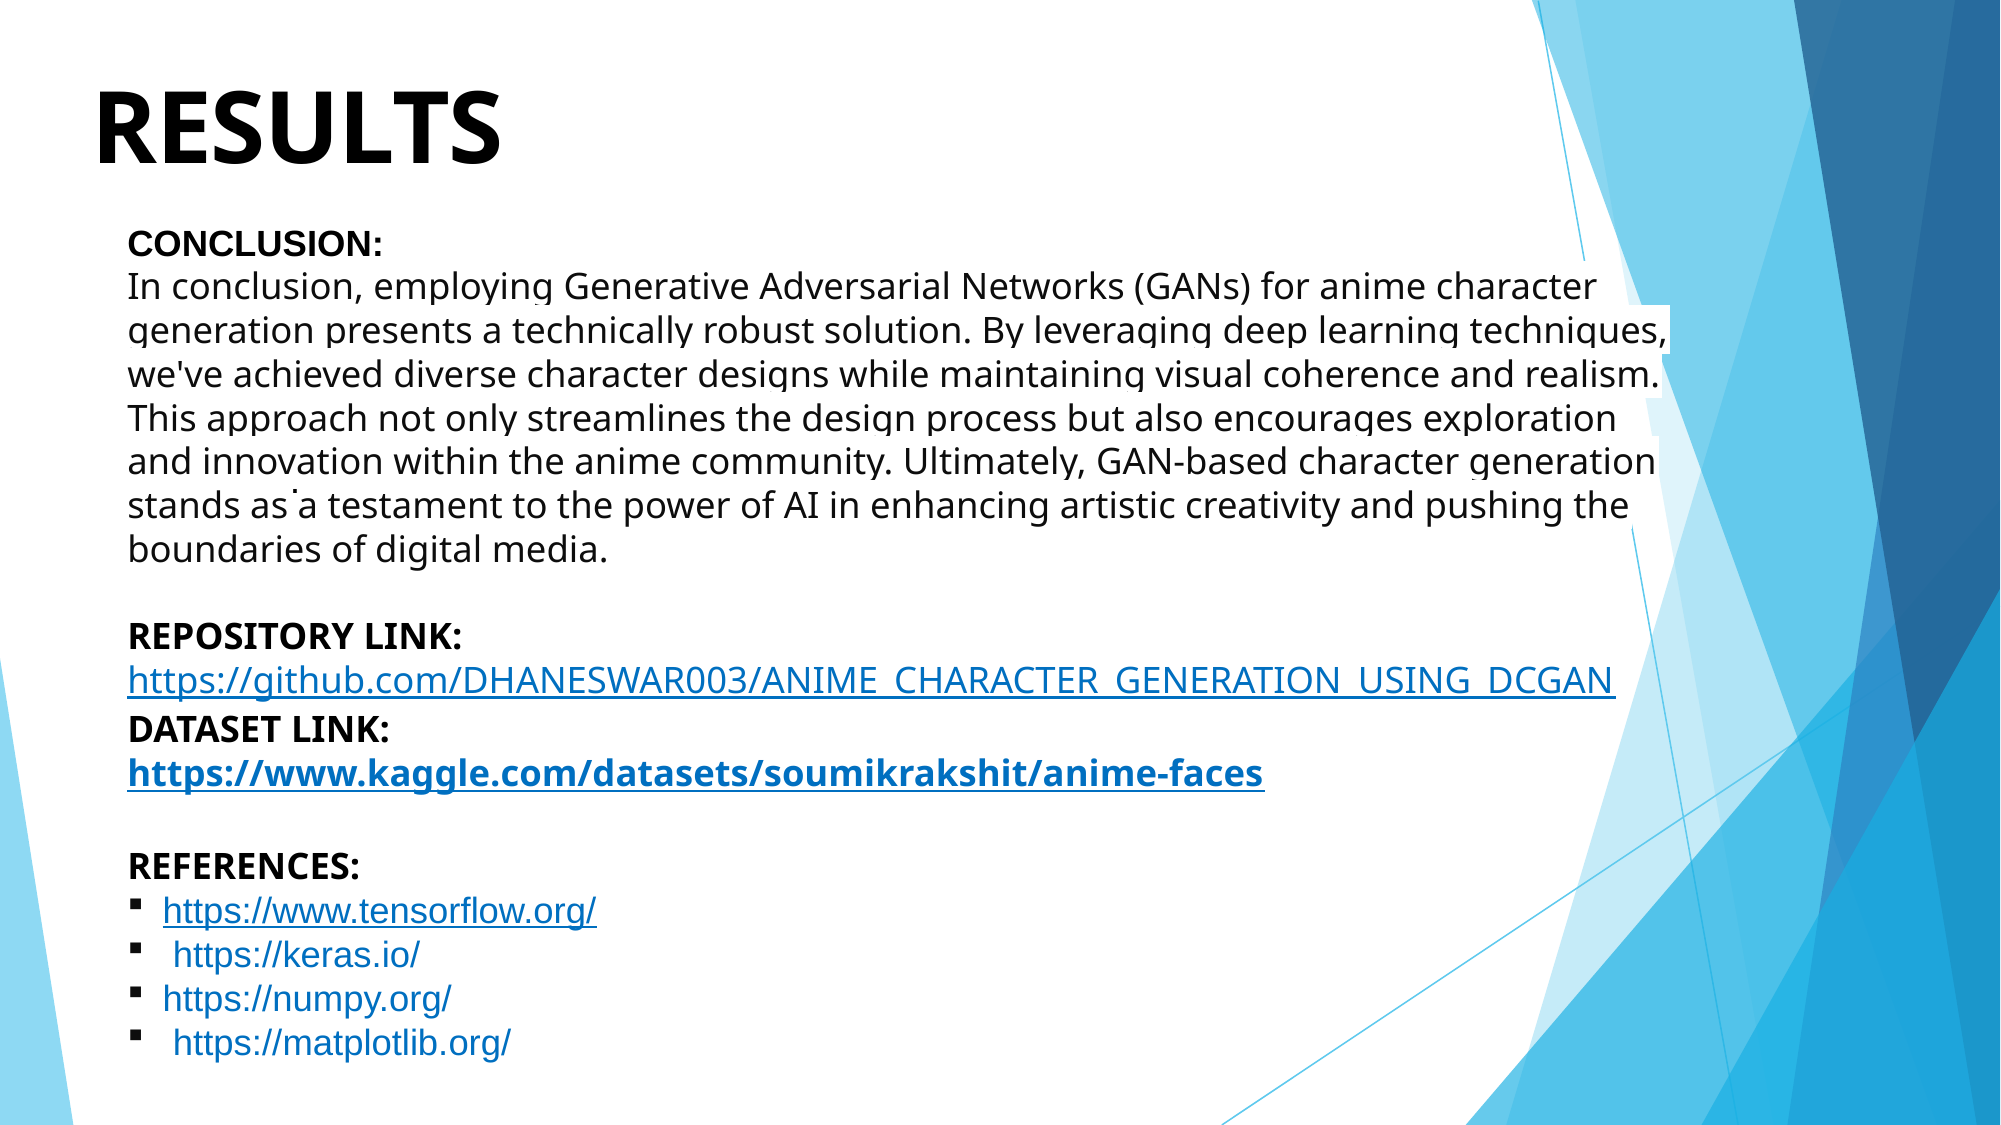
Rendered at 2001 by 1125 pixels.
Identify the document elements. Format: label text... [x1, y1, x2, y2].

text_box CONCLUSION: In conclusion, employing Generative Adversarial Networks (GANs) for anime character generation presents a technically robust solution. By leveraging deep learning techniques, we've achieved diverse character designs while maintaining visual coherence and realism. This approach not only streamlines the design process but also encourages exploration and innovation within the anime community. Ultimately, GAN-based character generation stands as a testament to the power of AI in enhancing artistic creativity and pushing the boundaries of digital media. REPOSITORY LINK: https://github.com/DHANESWAR003/ANIME_CHARACTER_GENERATION_USING_DCGAN DATASET LINK: https://www.kaggle.com/datasets/soumikrakshit/anime-faces REFERENCES: https://www.tensorflow.org/ https://keras.io/ https://numpy.org/ https://matplotlib.org/ [112, 212, 1694, 1125]
title RESULTS [91, 63, 1694, 185]
text_box . [275, 448, 1650, 509]
